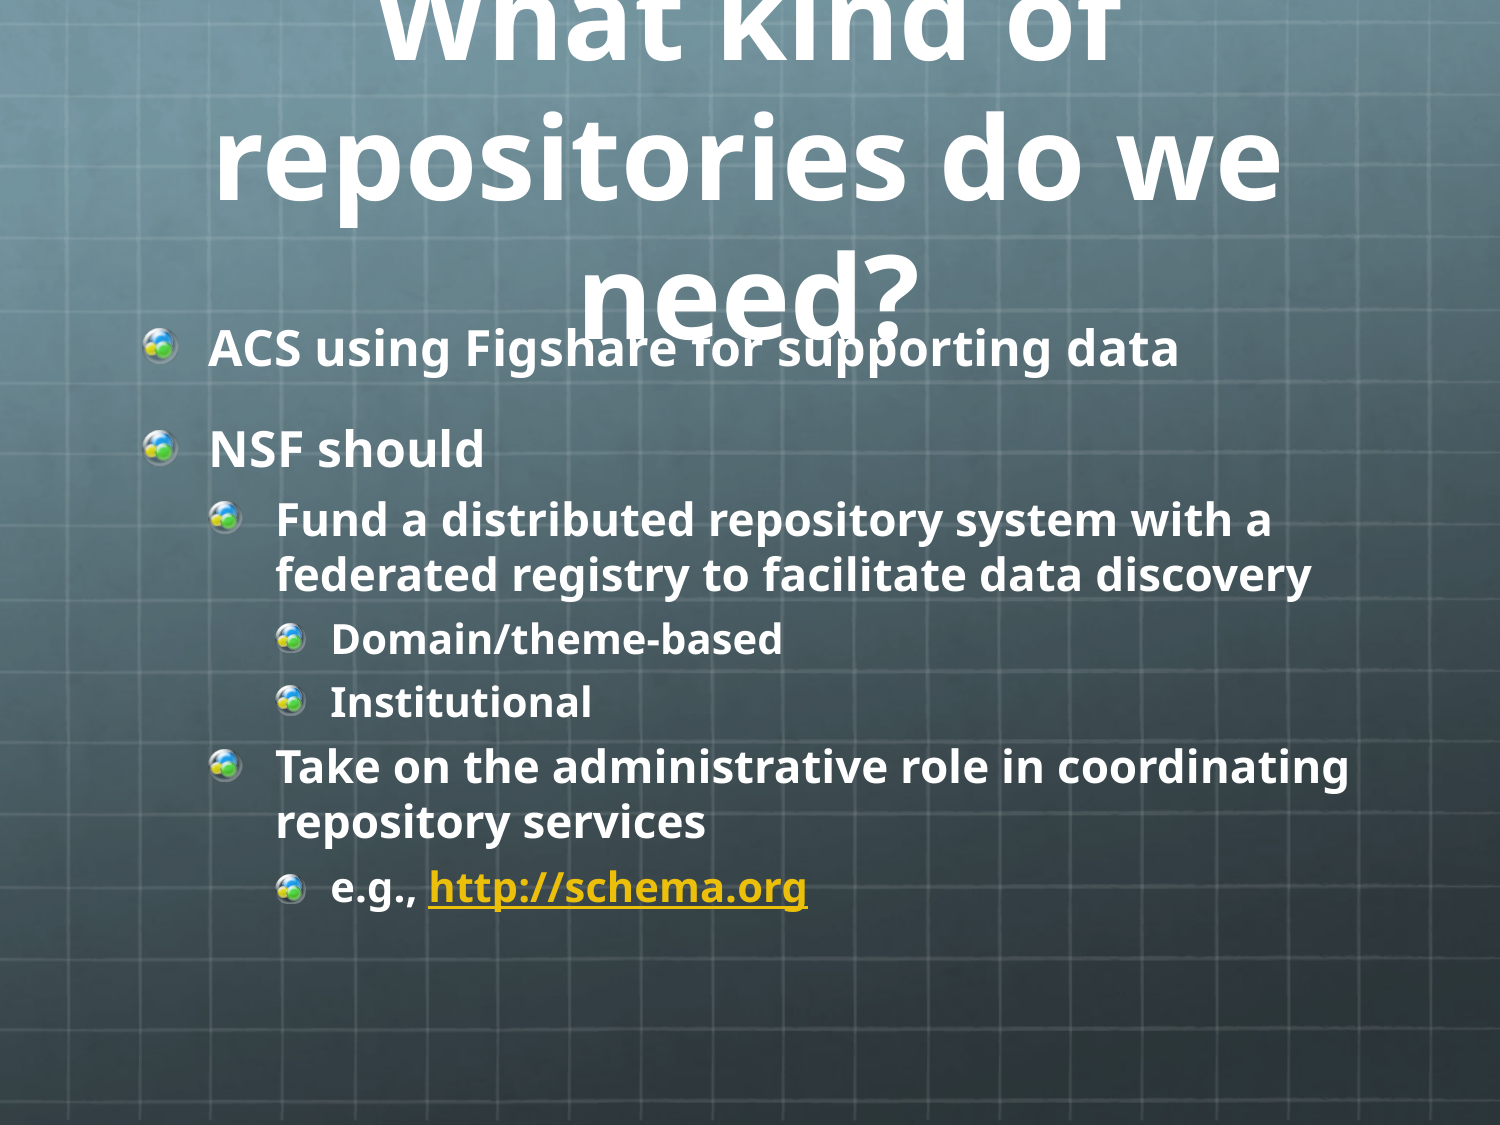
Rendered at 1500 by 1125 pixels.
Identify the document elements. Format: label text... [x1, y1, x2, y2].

list ACS using Figshare for supporting data NSF should Fund a distributed repository system with a federated registry to facilitate data discovery Domain/theme-based Institutional Take on the administrative role in coordinating repository services e.g., http://schema.org [127, 308, 1372, 958]
picture [0, 0, 1500, 1125]
title What kind of repositories do we need? [98, 17, 1398, 289]
